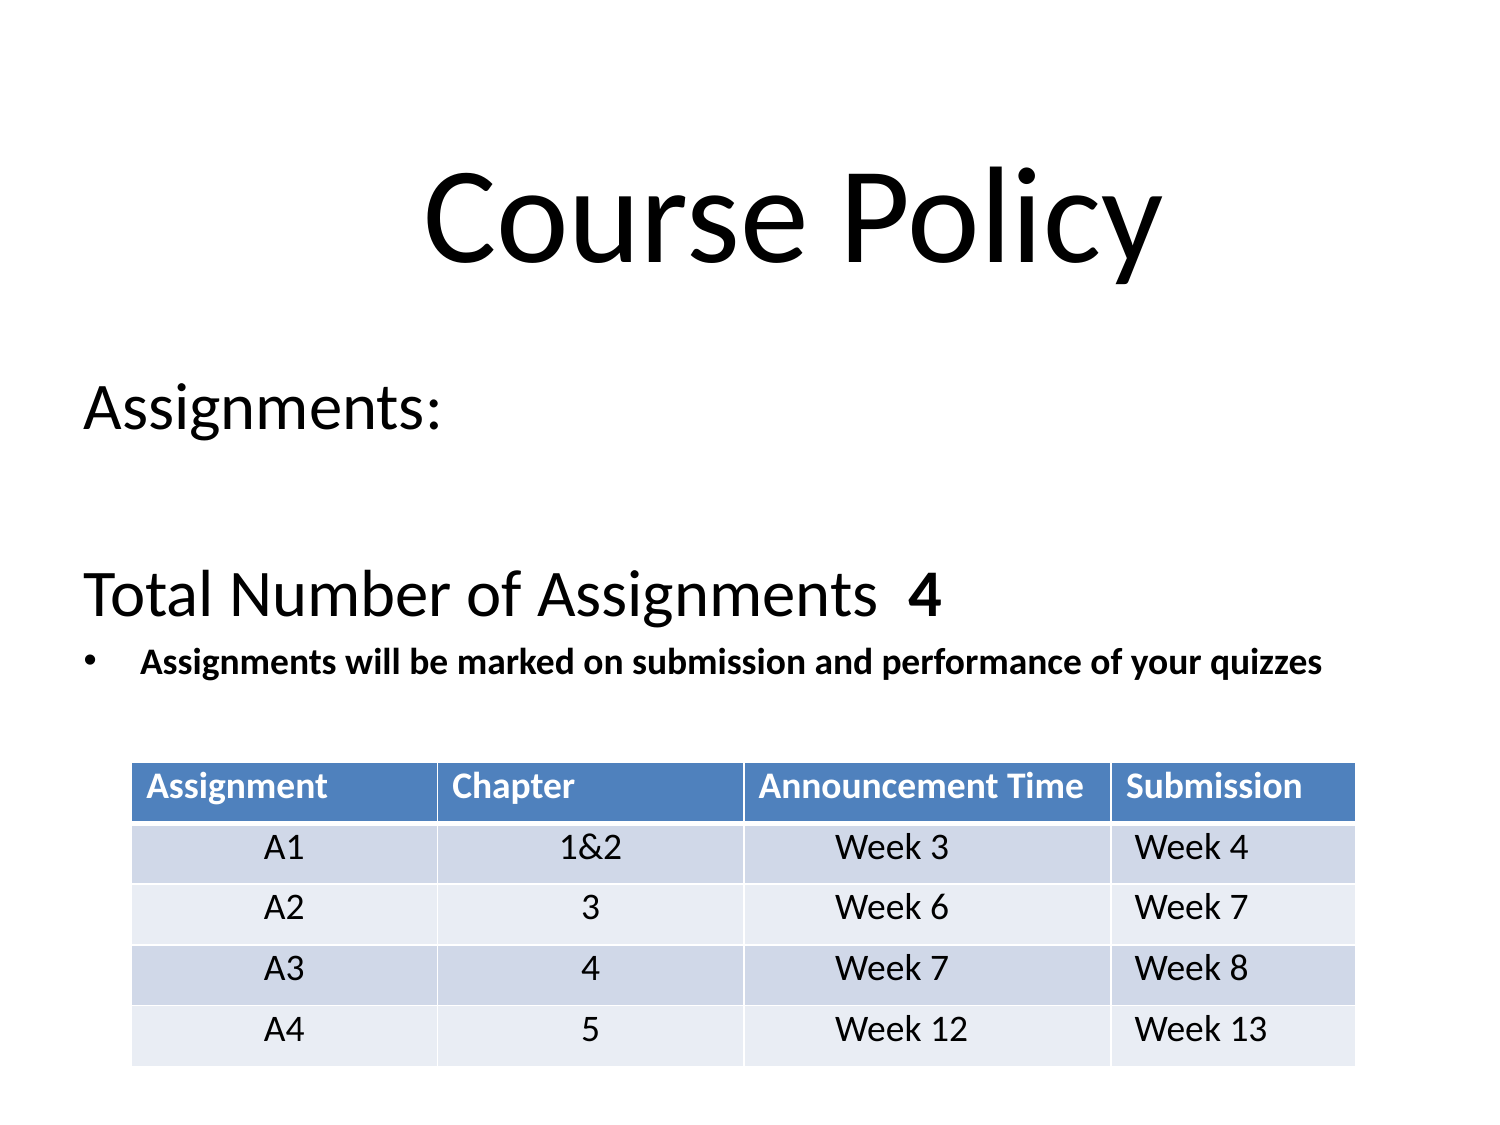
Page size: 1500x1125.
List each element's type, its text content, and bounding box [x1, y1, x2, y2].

table_cell 3 [438, 885, 743, 944]
table_cell Week 13 [1112, 1006, 1355, 1066]
list Assignments: Total Number of Assignments 4 Assignments will be marked on submission and performance of your quizzes [68, 262, 1419, 1088]
table_cell Week 7 [1112, 885, 1355, 944]
table_cell A3 [132, 946, 437, 1005]
table_cell Week 7 [745, 946, 1110, 1005]
table_cell 4 [438, 946, 743, 1005]
title Course Policy [174, 90, 1413, 262]
table_cell A1 [132, 826, 437, 883]
table_cell Week 6 [745, 885, 1110, 944]
table_header Chapter [438, 763, 743, 821]
table_header Submission [1112, 763, 1355, 821]
table_cell 1&2 [438, 826, 743, 883]
table_cell 5 [438, 1006, 743, 1066]
table_cell A4 [132, 1006, 437, 1066]
table_cell Week 4 [1112, 826, 1355, 883]
table_cell Week 8 [1112, 946, 1355, 1005]
table_header Assignment [132, 763, 437, 821]
table_header Announcement Time [745, 763, 1110, 821]
table_cell Week 12 [745, 1006, 1110, 1066]
table_cell A2 [132, 885, 437, 944]
table_cell Week 3 [745, 826, 1110, 883]
